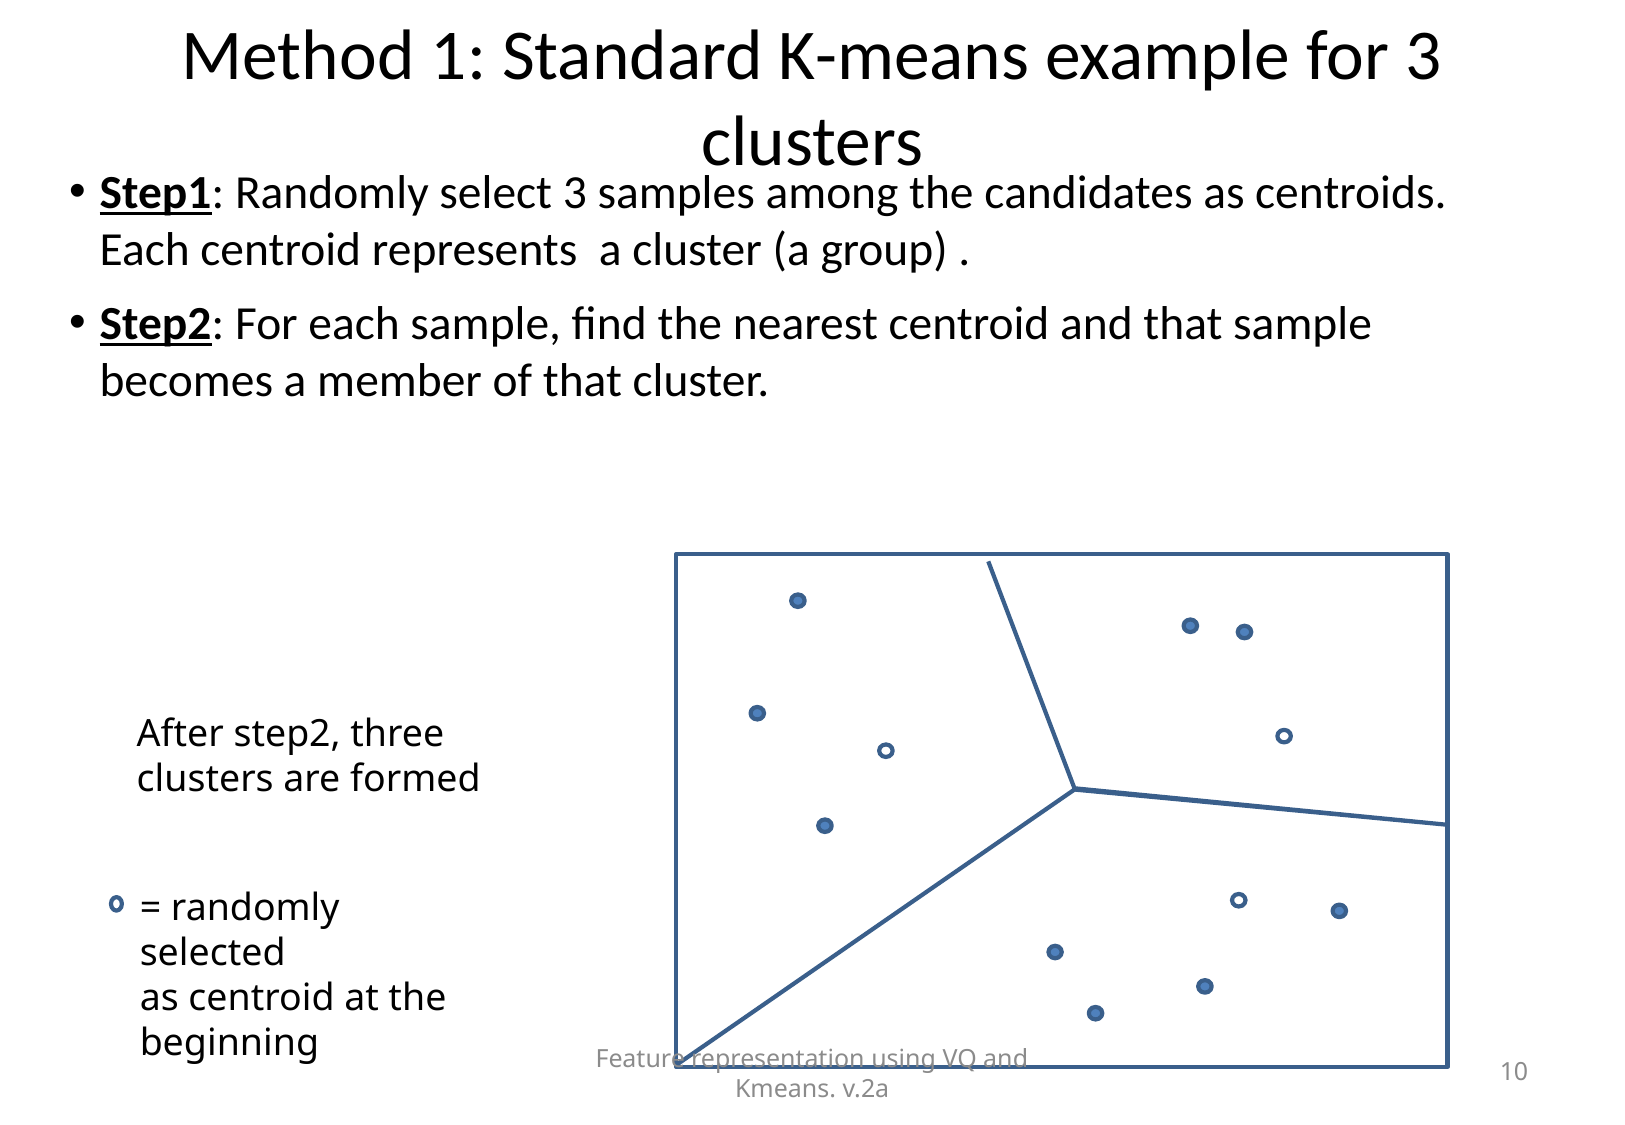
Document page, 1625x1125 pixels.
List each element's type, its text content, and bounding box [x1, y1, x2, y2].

footer Feature representation using VQ and Kmeans. v.2a [555, 1042, 1070, 1103]
text_box [1352, 813, 1450, 827]
text_box [108, 895, 124, 913]
text_box = randomly selected as centroid at the beginning [124, 875, 464, 1071]
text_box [750, 594, 1347, 1020]
text_box [715, 818, 1450, 1069]
text_box [969, 560, 1003, 592]
text_box [674, 552, 1450, 1042]
slide_number 10 [1164, 1042, 1544, 1103]
text_box [689, 952, 745, 1042]
text_box After step2, three clusters are formed [121, 701, 496, 806]
title Method 1: Standard K-means example for 3 clusters [81, 0, 1544, 188]
list Step1: Randomly select 3 samples among the candidates as centroids. Each centroid represents a cluster (a group) . Step2: For each sample, find the nearest centroid and that sample becomes a member of that cluster. [54, 153, 1517, 897]
